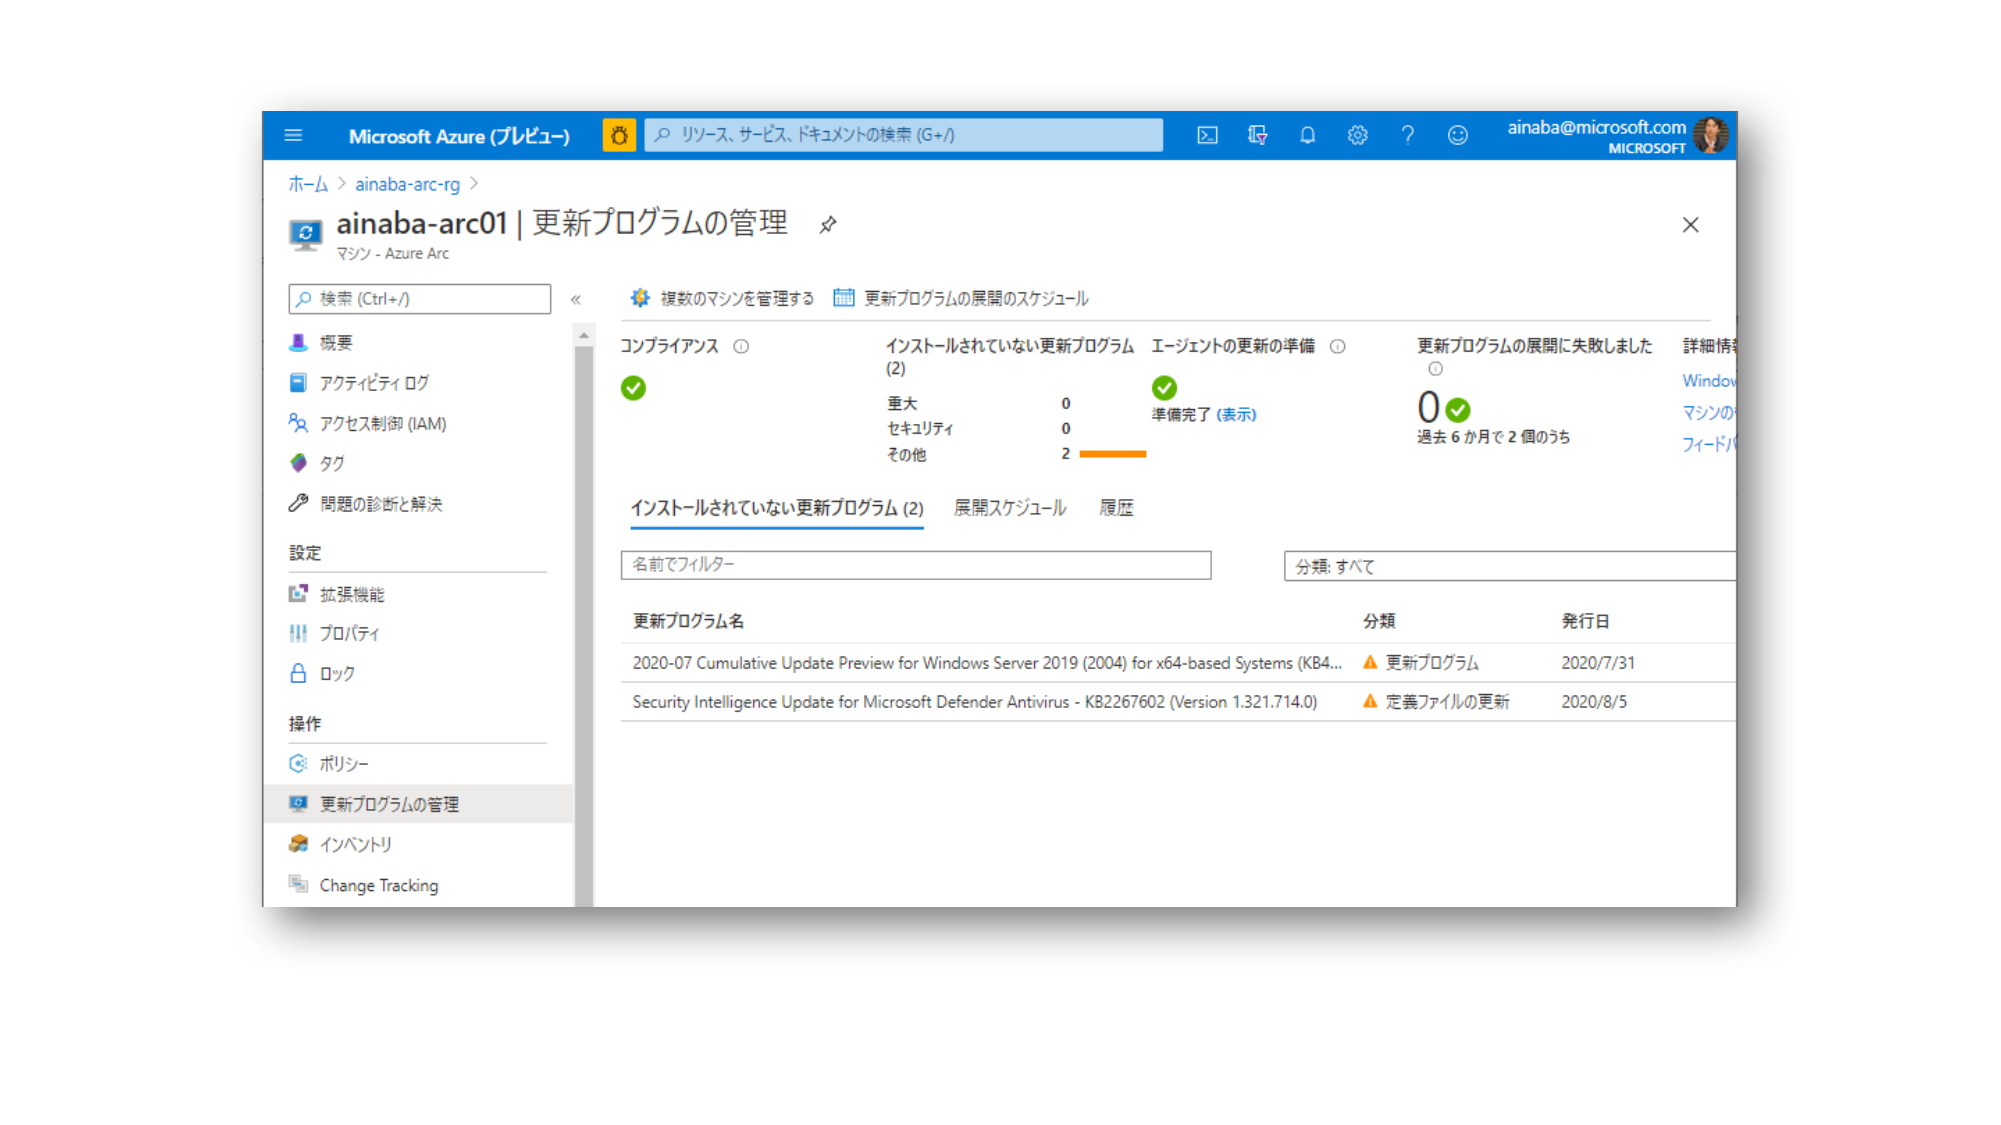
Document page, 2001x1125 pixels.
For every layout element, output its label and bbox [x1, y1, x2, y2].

picture [261, 111, 1739, 907]
